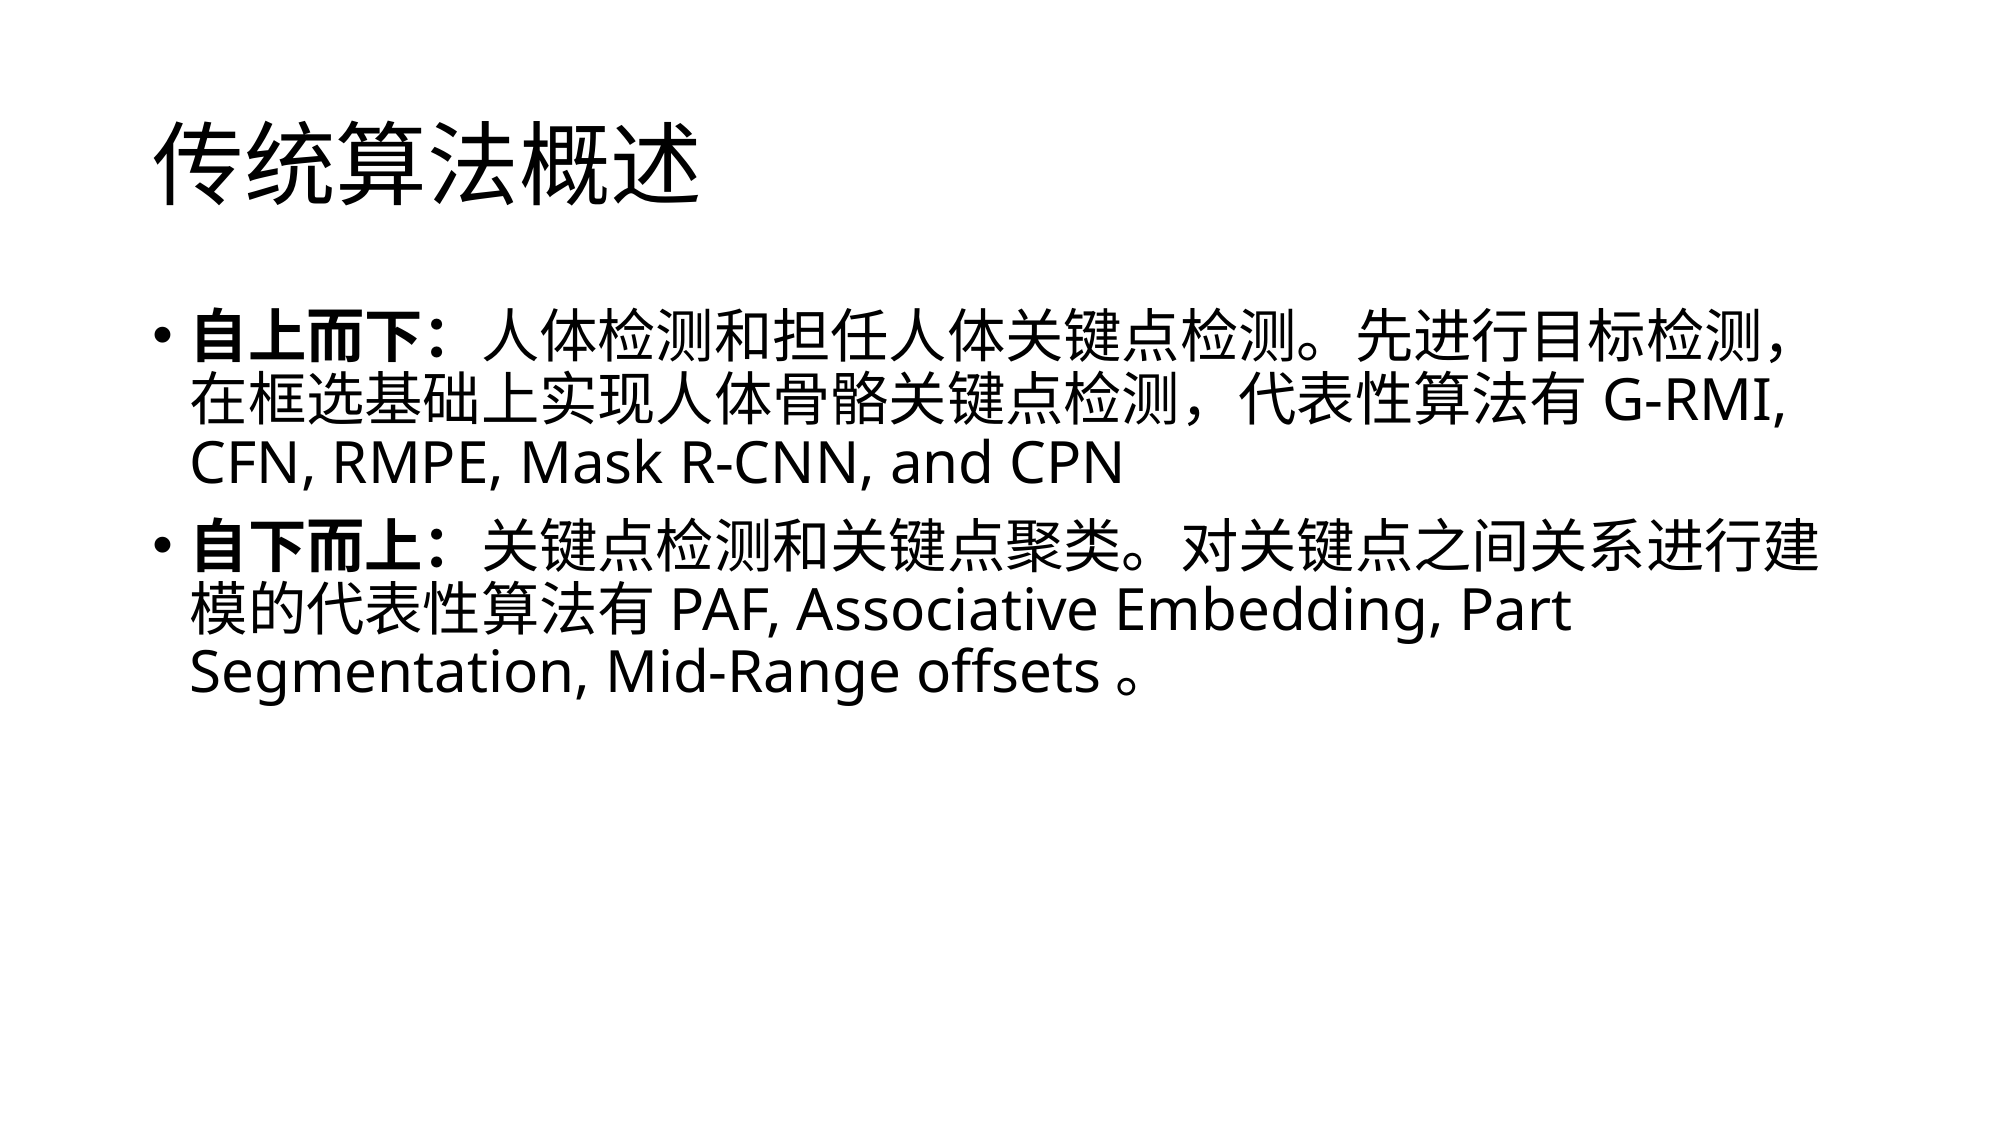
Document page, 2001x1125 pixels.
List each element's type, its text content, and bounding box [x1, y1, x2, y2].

list 自上而下：人体检测和担任人体关键点检测。先进行目标检测，在框选基础上实现人体骨骼关键点检测，代表性算法有G-RMI, CFN, RMPE, Mask R-CNN, and CPN 自下而上：关键点检测和关键点聚类。对关键点之间关系进行建模的代表性算法有PAF, Associative Embedding, Part Segmentation, Mid-Range offsets。 [137, 299, 1863, 1014]
title 传统算法概述 [137, 59, 1863, 278]
